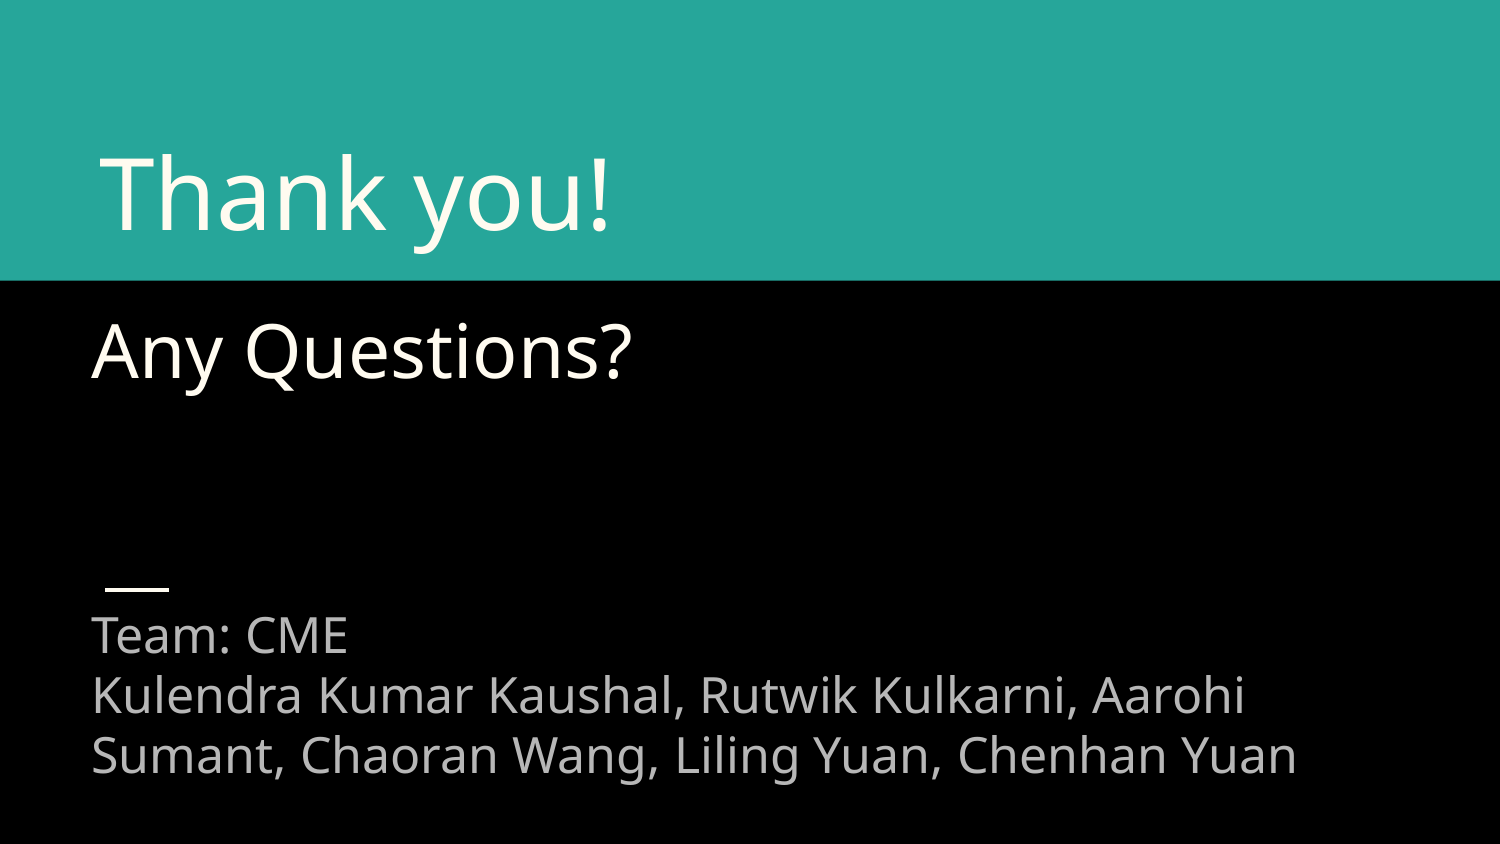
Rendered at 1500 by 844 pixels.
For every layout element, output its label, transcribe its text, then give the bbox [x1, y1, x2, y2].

subtitle Any Questions? Team: CME Kulendra Kumar Kaushal, Rutwik Kulkarni, Aarohi Sumant, Chaoran Wang, Liling Yuan, Chenhan Yuan [76, 288, 1471, 833]
title Thank you! [84, 15, 1416, 266]
